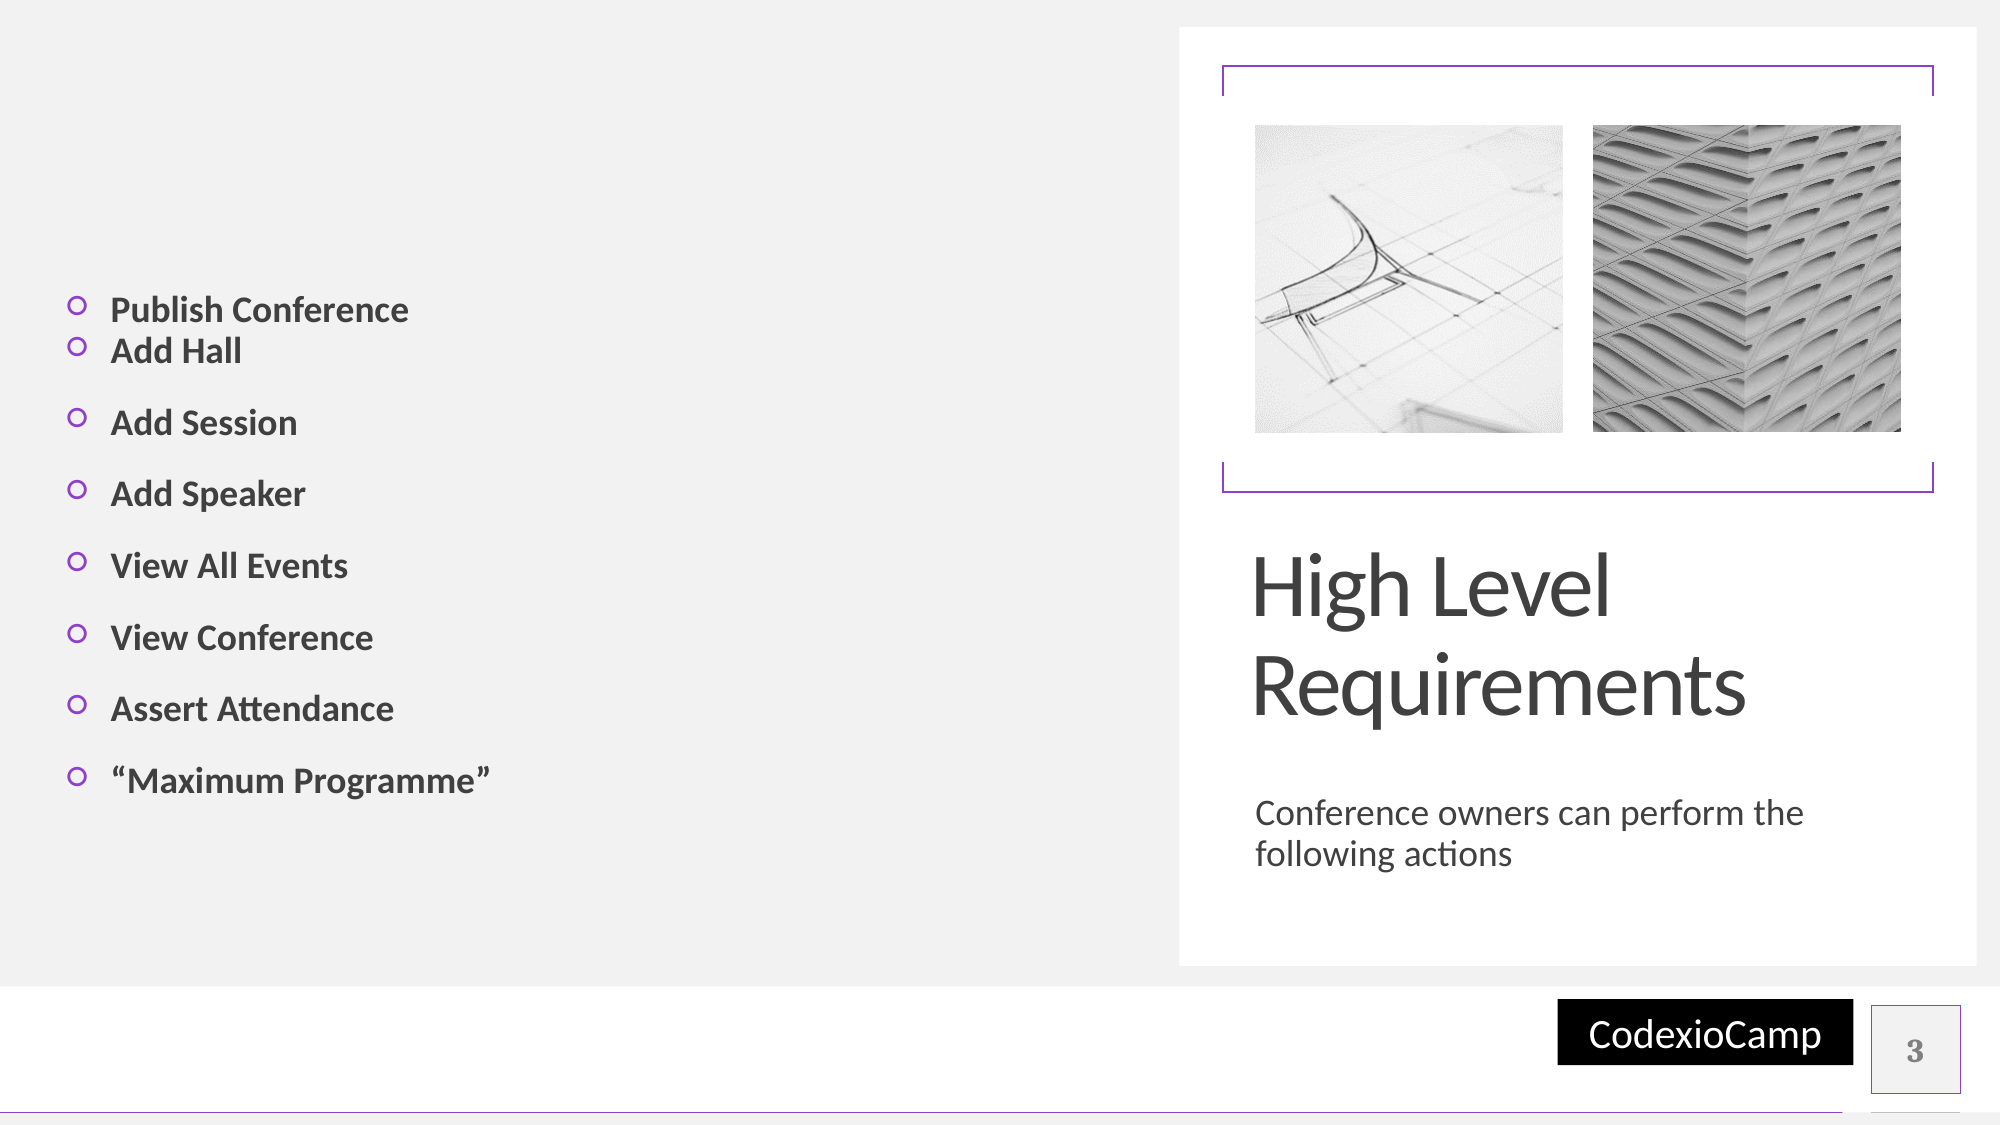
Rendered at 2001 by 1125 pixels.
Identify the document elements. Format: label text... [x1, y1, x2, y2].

list Publish Conference Add Hall Add Session Add Speaker View All Events View Conference Assert Attendance “Maximum Programme” [66, 202, 1048, 962]
text_box [1222, 461, 1934, 493]
picture [1593, 125, 1901, 432]
title High Level Requirements [1179, 26, 1977, 966]
slide_number 3 [1871, 1019, 1960, 1080]
picture [1255, 125, 1563, 433]
text_box [1222, 65, 1934, 97]
subtitle Conference owners can perform the following actions [1255, 793, 1901, 917]
text_box CodexioCamp [1557, 999, 1854, 1066]
